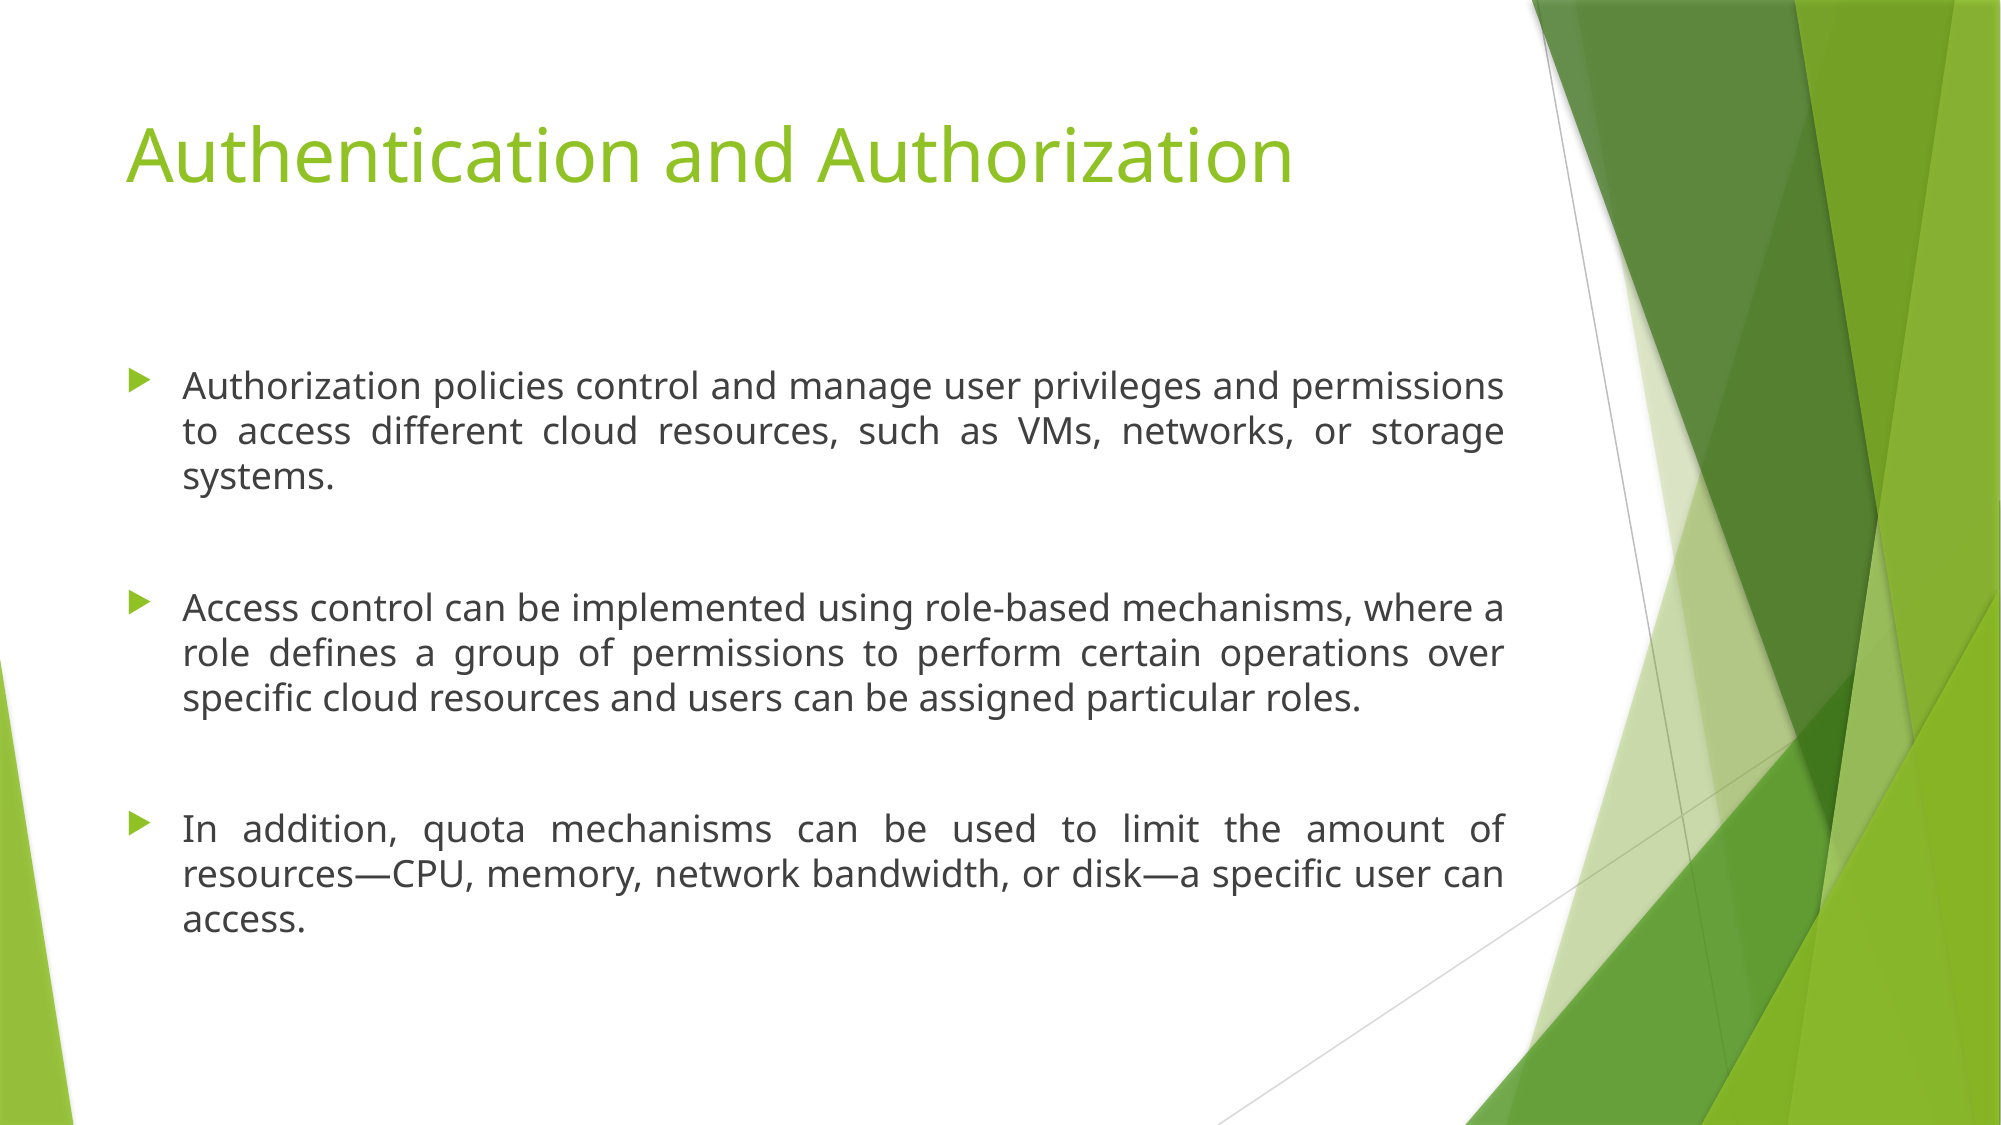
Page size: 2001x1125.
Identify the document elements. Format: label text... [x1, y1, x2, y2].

list Authorization policies control and manage user privileges and permissions to access different cloud resources, such as VMs, networks, or storage systems. Access control can be implemented using role-based mechanisms, where a role defines a group of permissions to perform certain operations over specific cloud resources and users can be assigned particular roles. In addition, quota mechanisms can be used to limit the amount of resources—CPU, memory, network bandwidth, or disk—a specific user can access. [111, 354, 1522, 992]
title Authentication and Authorization [111, 99, 1522, 317]
